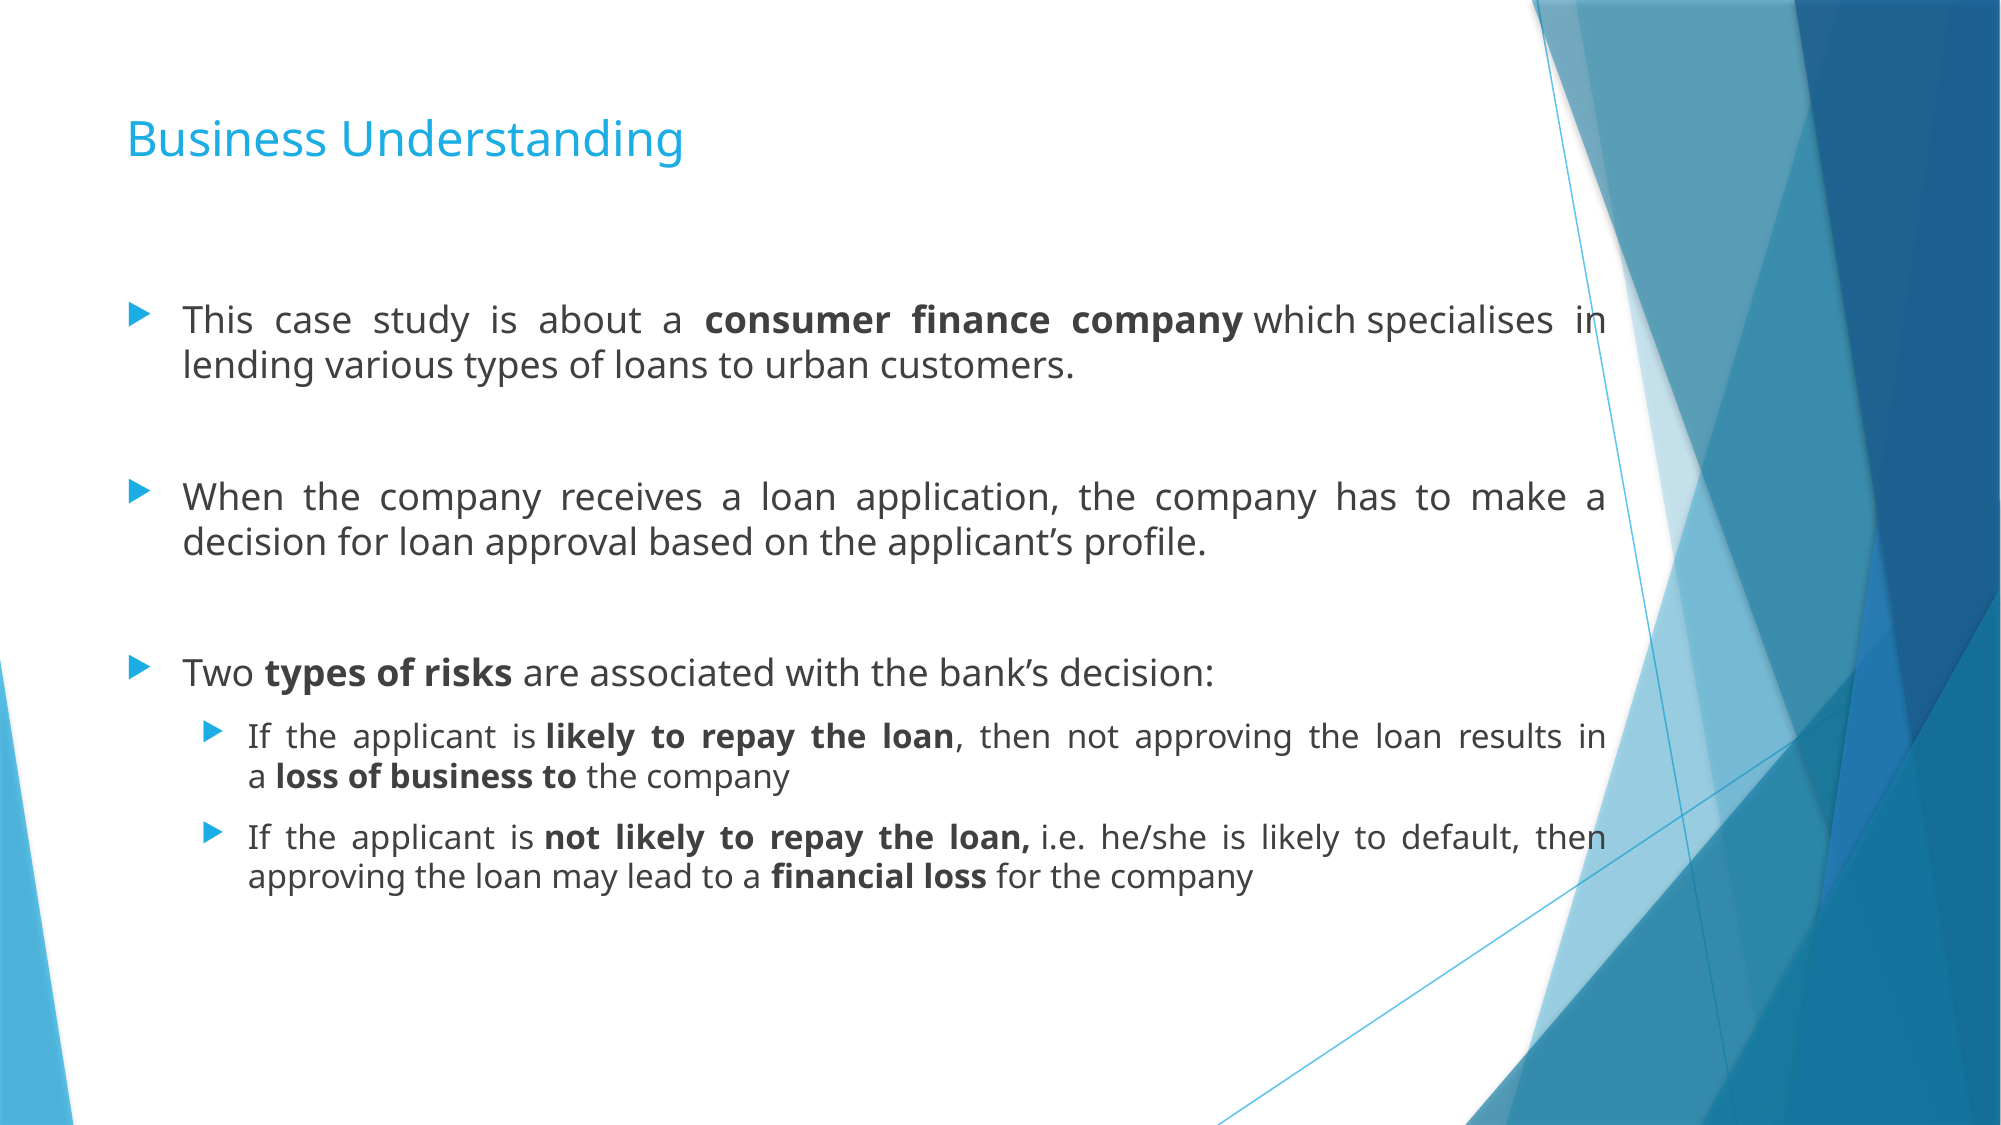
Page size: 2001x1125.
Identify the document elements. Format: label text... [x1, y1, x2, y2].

list This case study is about a consumer finance company which specialises in lending various types of loans to urban customers. When the company receives a loan application, the company has to make a decision for loan approval based on the applicant’s profile. Two types of risks are associated with the bank’s decision: If the applicant is likely to repay the loan, then not approving the loan results in a loss of business to the company If the applicant is not likely to repay the loan, i.e. he/she is likely to default, then approving the loan may lead to a financial loss for the company [111, 288, 1624, 1002]
title Business Understanding [111, 99, 1522, 233]
